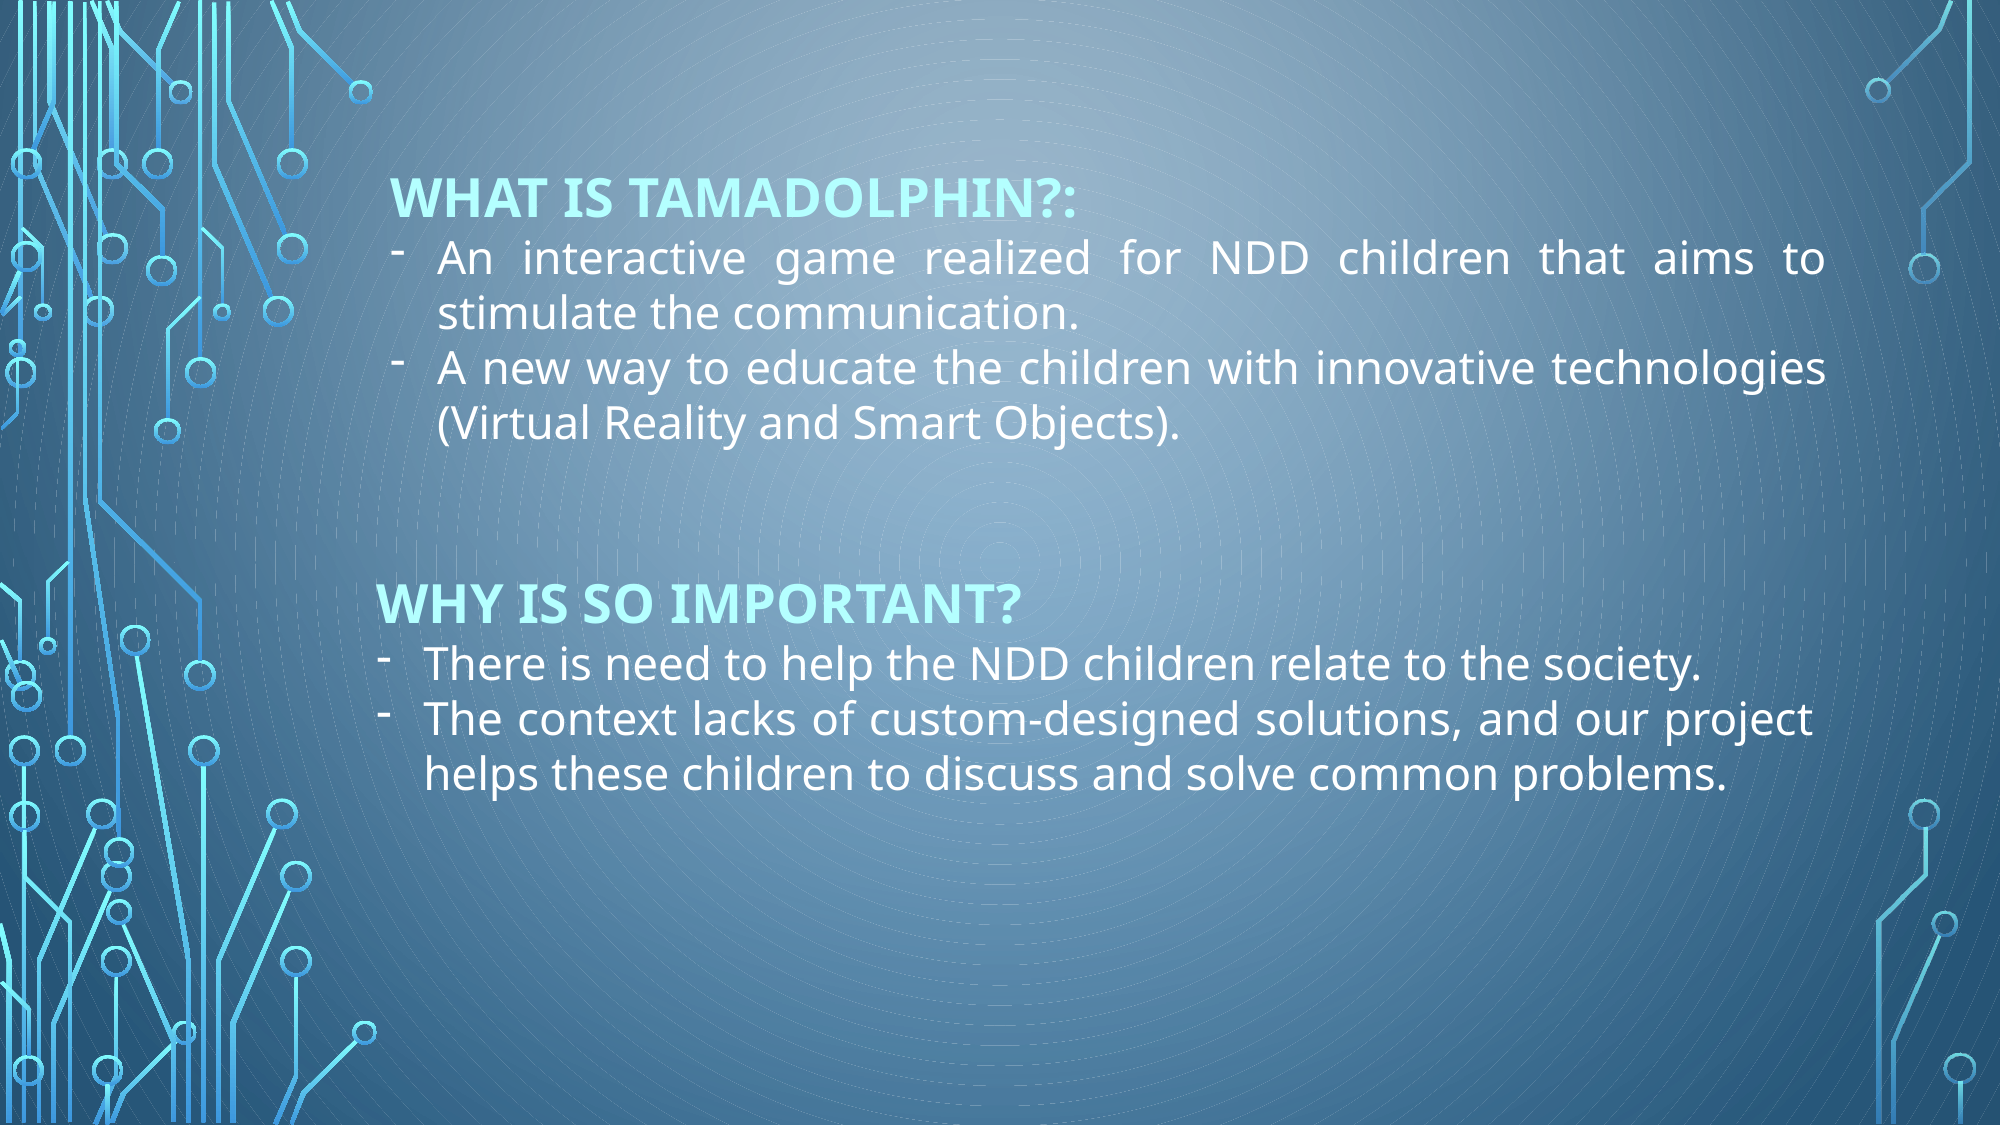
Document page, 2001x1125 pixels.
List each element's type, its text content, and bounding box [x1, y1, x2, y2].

text_box WHAT IS TAMADOLPHIN?: An interactive game realized for NDD children that aims to stimulate the communication. A new way to educate the children with innovative technologies (Virtual Reality and Smart Objects). [375, 156, 1843, 456]
text_box WHY IS SO IMPORTANT? There is need to help the NDD children relate to the society. The context lacks of custom-designed solutions, and our project helps these children to discuss and solve common problems. [361, 562, 1829, 808]
